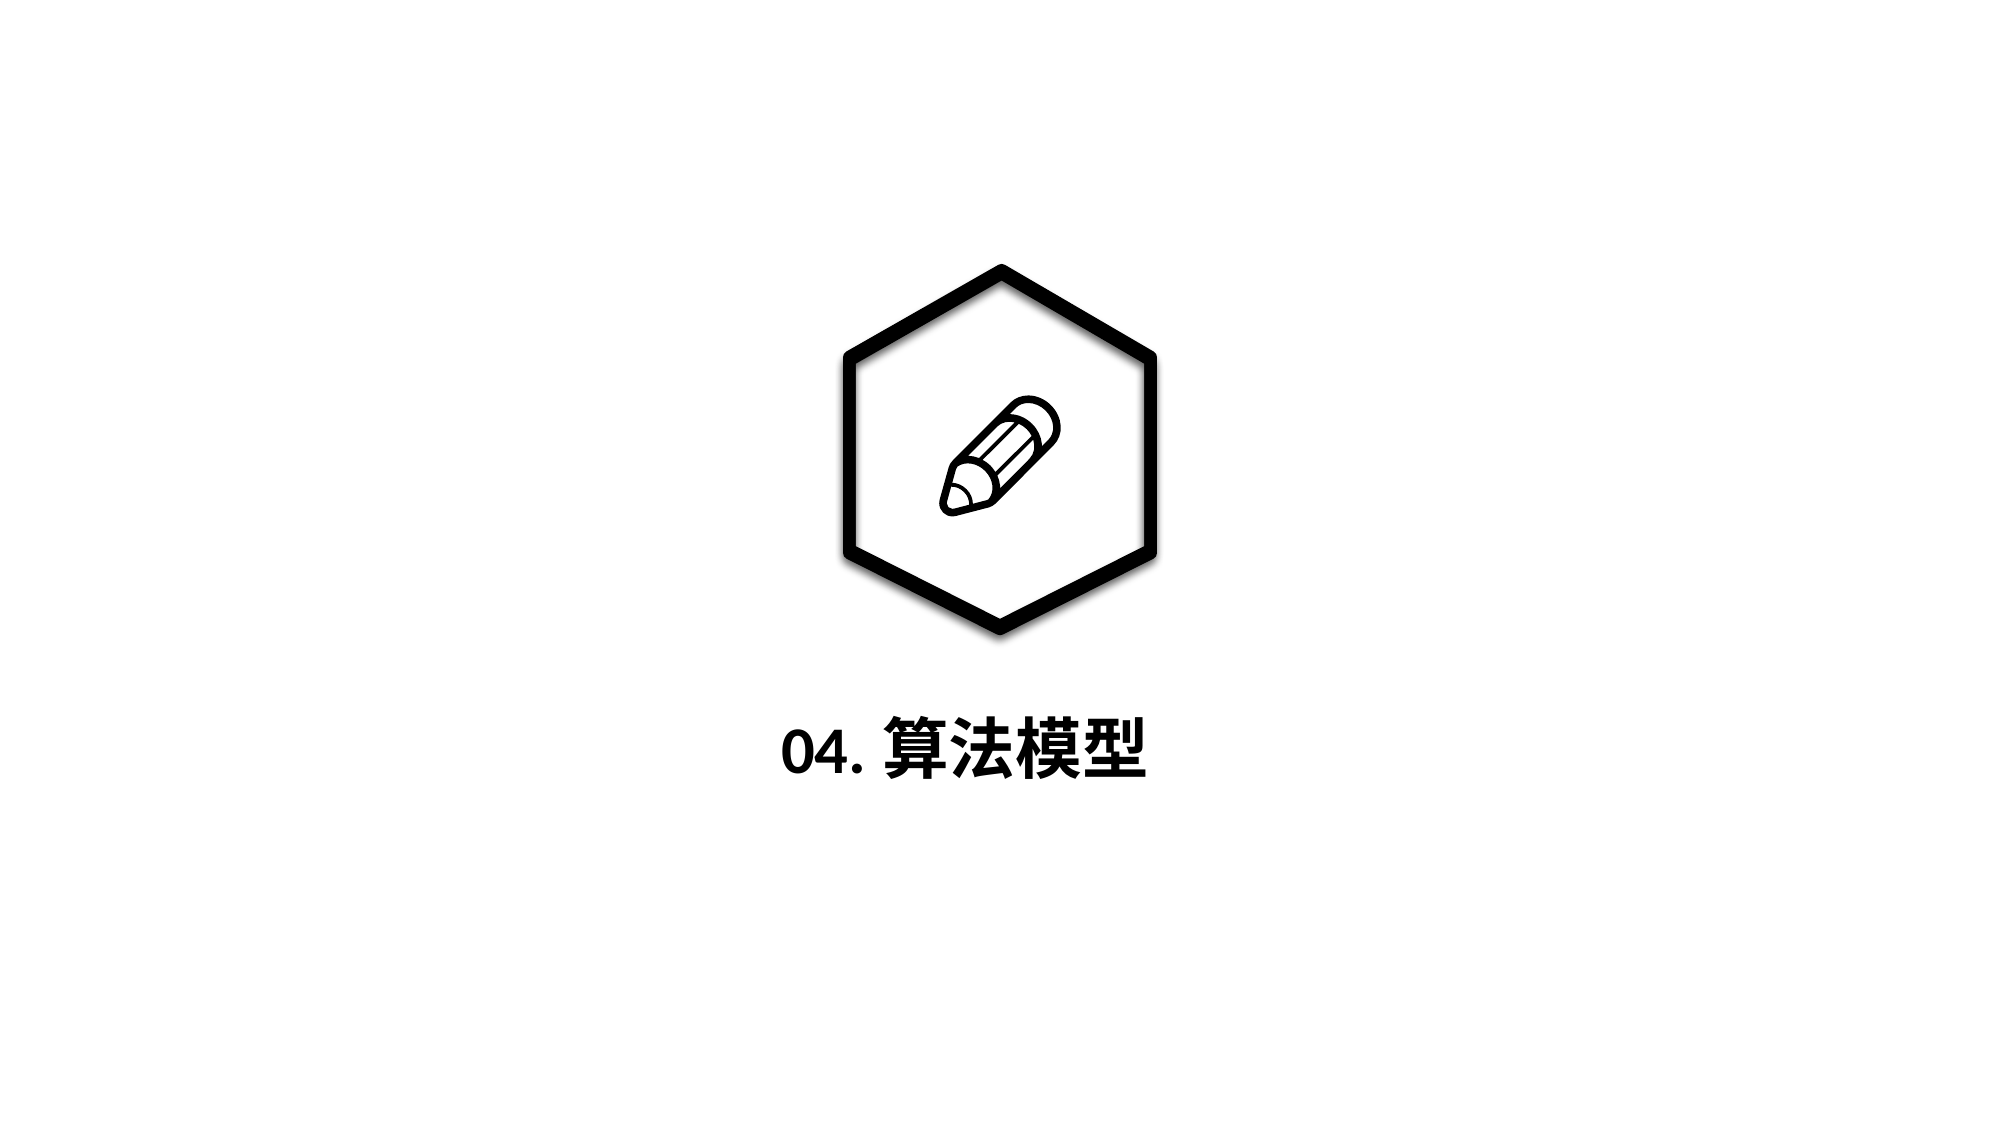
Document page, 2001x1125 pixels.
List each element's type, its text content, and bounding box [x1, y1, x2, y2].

text_box 04.算法模型 [743, 699, 1187, 795]
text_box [849, 270, 1151, 629]
